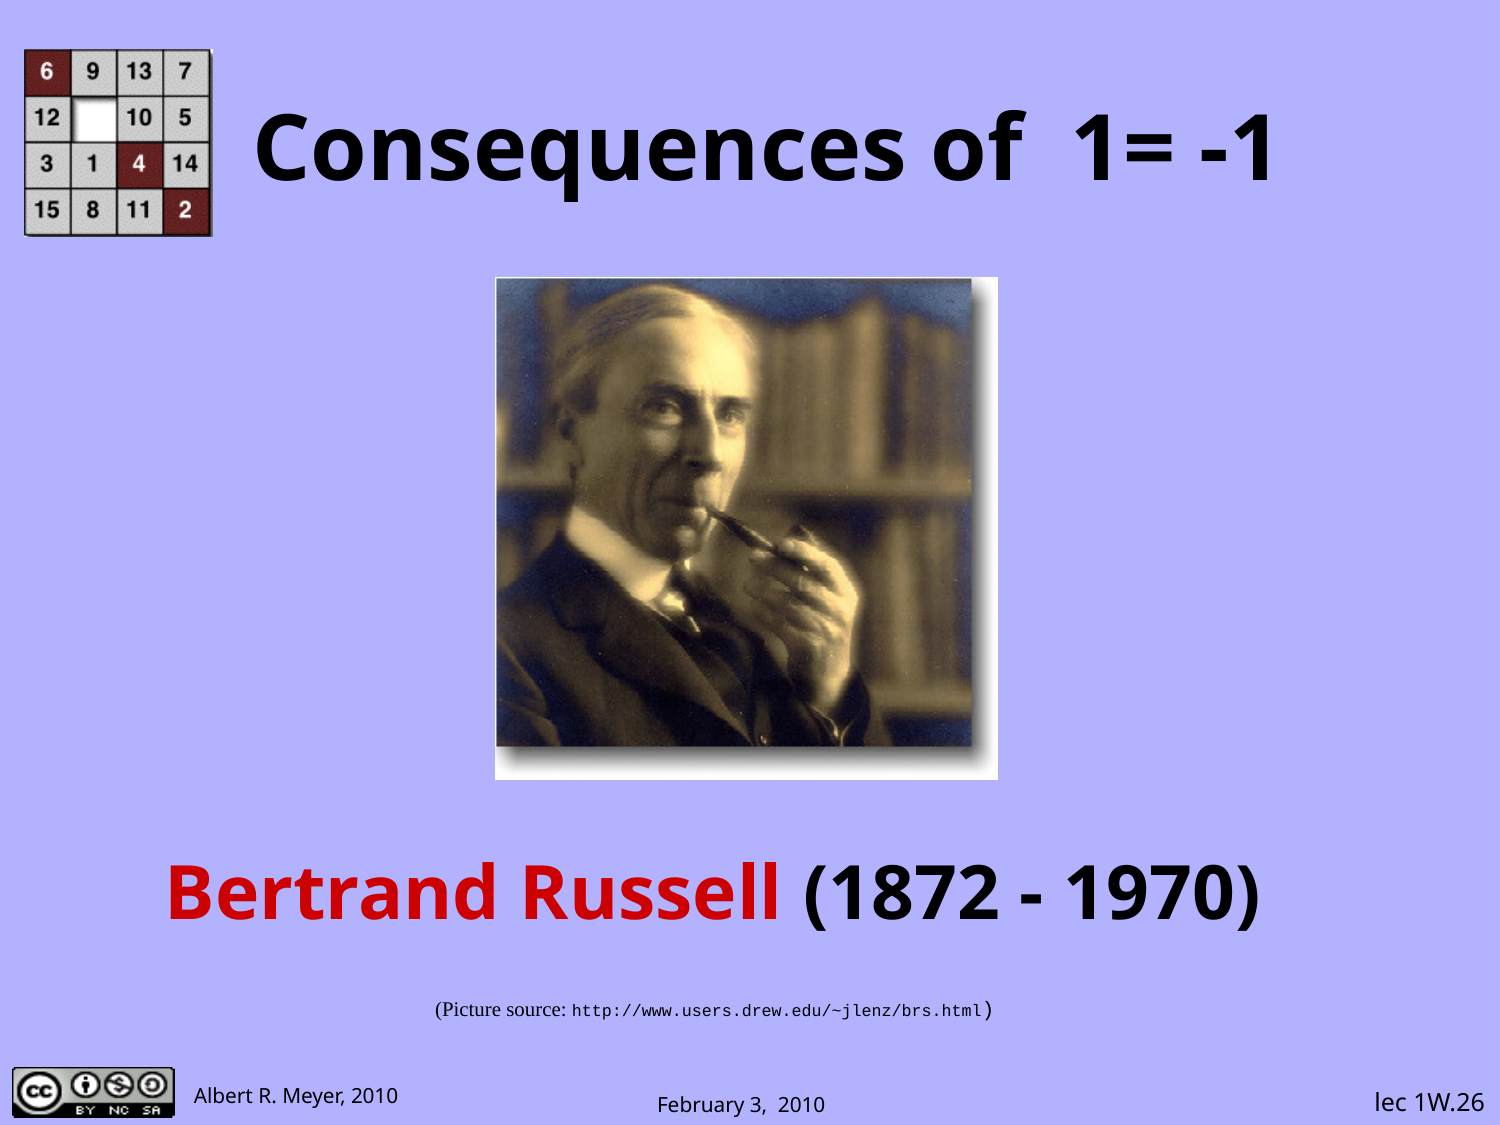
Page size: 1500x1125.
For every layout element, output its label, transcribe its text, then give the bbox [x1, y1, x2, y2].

text_box (Picture source: http://www.users.drew.edu/~jlenz/brs.html) [420, 988, 1010, 1029]
picture [24, 49, 213, 237]
text_box Bertrand Russell (1872 - 1970) [150, 850, 1343, 942]
picture [12, 1067, 175, 1118]
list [494, 276, 998, 780]
slide_number lec 1W.26 [1291, 1074, 1500, 1125]
title Consequences of 1= -1 [237, 49, 1476, 238]
